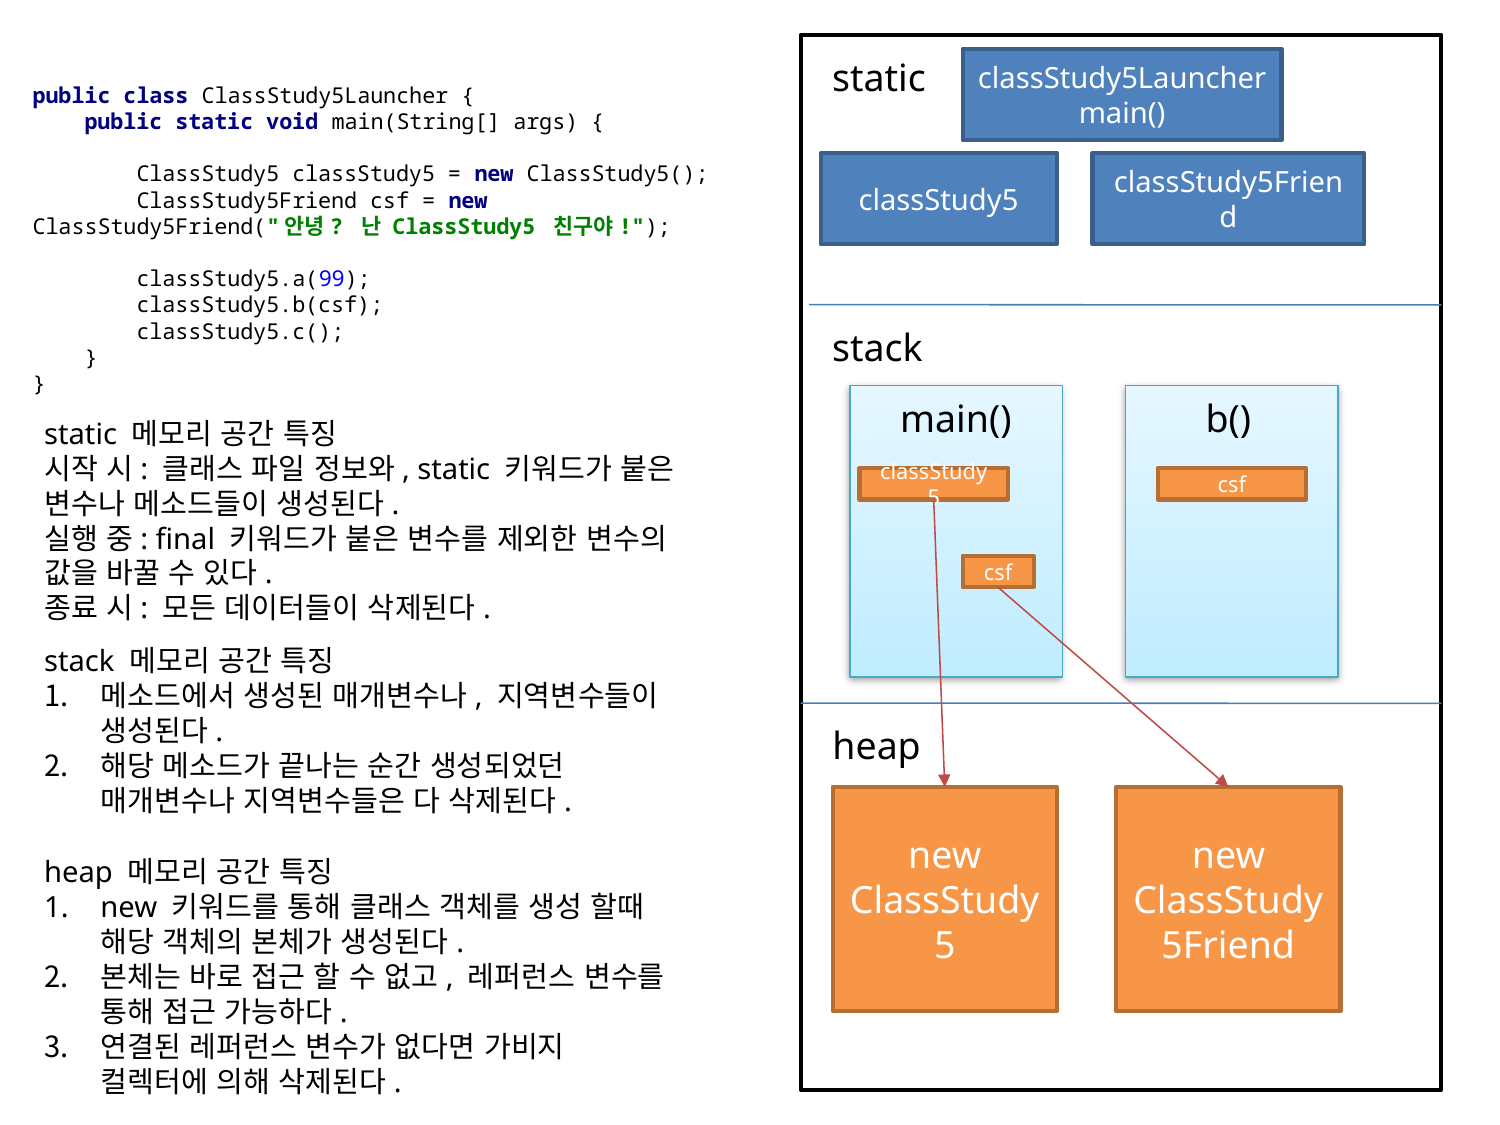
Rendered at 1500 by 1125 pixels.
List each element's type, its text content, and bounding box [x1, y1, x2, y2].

text_box classStudy5Launcher main() [961, 47, 1284, 142]
text_box classStudy5 [857, 466, 1010, 502]
text_box [1125, 385, 1339, 678]
text_box heap 메모리 공간 특징 new 키워드를 통해 클래스 객체를 생성 할때 해당 객체의 본체가 생성된다. 본체는 바로 접근 할 수 없고, 레퍼런스 변수를 통해 접근 가능하다. 연결된 레퍼런스 변수가 없다면 가비지 컬렉터에 의해 삭제된다. [29, 845, 691, 1106]
text_box classStudy5 [819, 151, 1059, 246]
text_box [799, 33, 1443, 705]
text_box new ClassStudy5 [831, 785, 1059, 1013]
text_box static 메모리 공간 특징 시작 시: 클래스 파일 정보와, static 키워드가 붙은 변수나 메소드들이 생성된다. 실행 중: final 키워드가 붙은 변수를 제외한 변수의 값을 바꿀 수 있다. 종료 시: 모든 데이터들이 삭제된다. [29, 407, 691, 633]
text_box static [817, 46, 941, 107]
text_box [799, 709, 1443, 1092]
text_box [849, 385, 1063, 678]
text_box new ClassStudy5Friend [1114, 785, 1343, 1013]
text_box stack 메모리 공간 특징 메소드에서 생성된 매개변수나, 지역변수들이 생성된다. 해당 메소드가 끝나는 순간 생성되었던 매개변수나 지역변수들은 다 삭제된다. [29, 634, 691, 825]
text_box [997, 587, 1229, 788]
text_box main() [885, 387, 1027, 448]
text_box csf [961, 554, 1036, 589]
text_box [933, 499, 945, 788]
text_box stack [817, 316, 938, 377]
text_box heap [817, 714, 928, 775]
text_box b() [1190, 387, 1266, 448]
text_box public class ClassStudy5Launcher { public static void main(String[] args) { ClassStudy5 classStudy5 = new ClassStudy5(); ClassStudy5Friend csf = new ClassStudy5Friend("안녕? 난 ClassStudy5 친구야!"); classStudy5.a(99); classStudy5.b(csf); classStudy5.c(); } } [17, 73, 762, 404]
text_box csf [1156, 466, 1308, 502]
text_box classStudy5Friend [1090, 151, 1366, 246]
